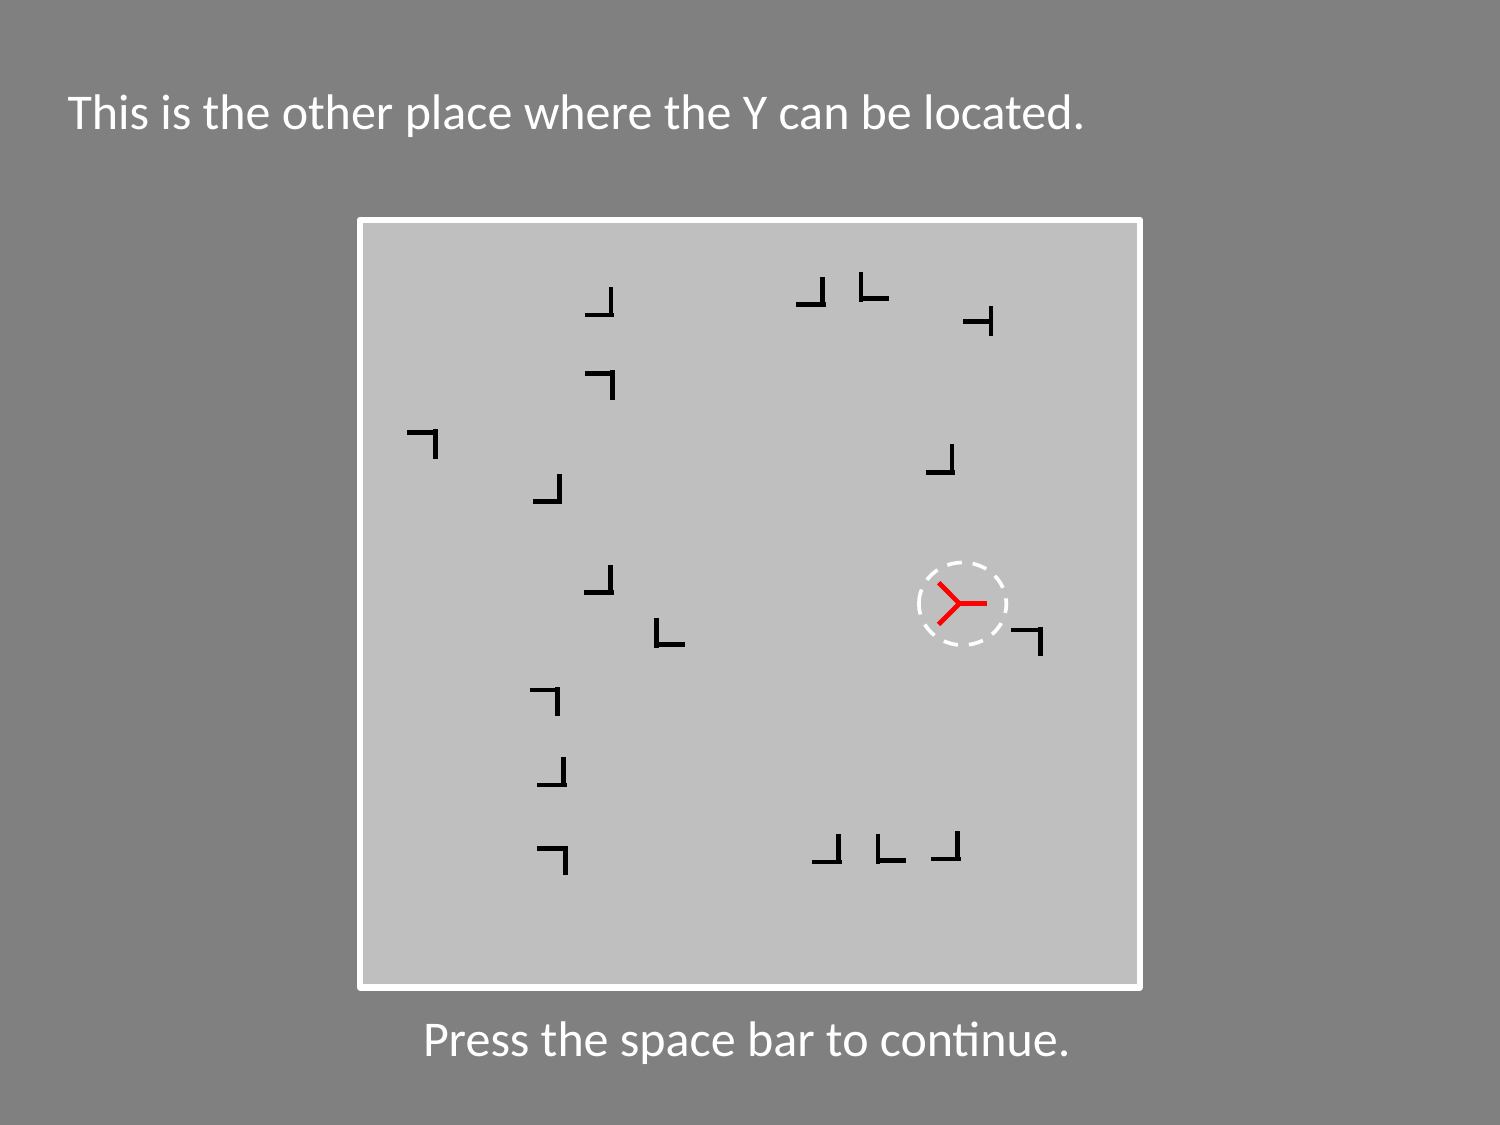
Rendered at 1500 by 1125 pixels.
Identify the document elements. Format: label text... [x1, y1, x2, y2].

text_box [359, 219, 1140, 988]
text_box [934, 578, 988, 615]
text_box Press the space bar to continue. [46, 999, 1447, 1075]
text_box This is the other place where the Y can be located. [53, 71, 1454, 147]
